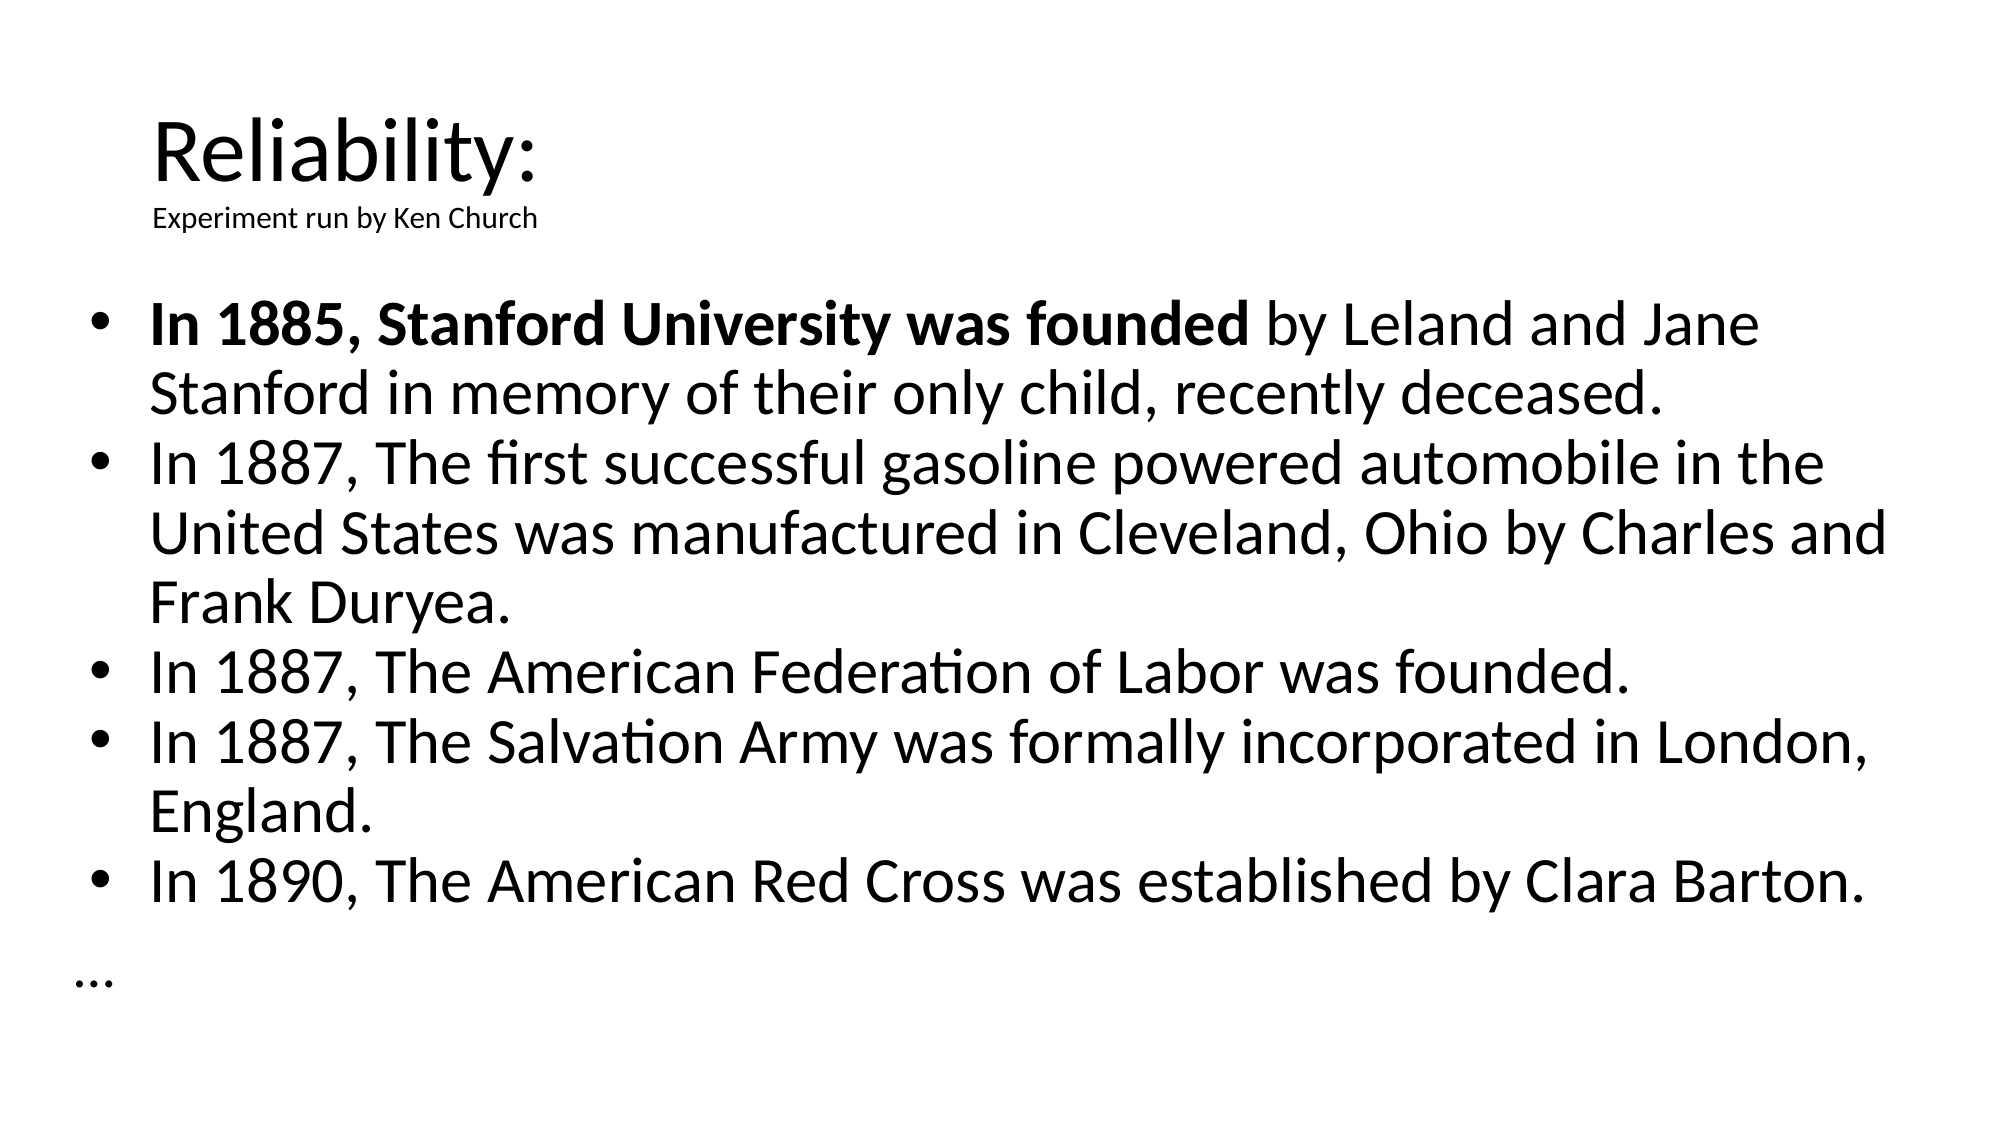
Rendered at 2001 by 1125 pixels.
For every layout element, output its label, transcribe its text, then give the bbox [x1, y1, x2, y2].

title Reliability: Experiment run by Ken Church [137, 59, 1863, 278]
list In 1885, Stanford University was founded by Leland and Jane Stanford in memory of their only child, recently deceased. In 1887, The first successful gasoline powered automobile in the United States was manufactured in Cleveland, Ohio by Charles and Frank Duryea. In 1887, The American Federation of Labor was founded. In 1887, The Salvation Army was formally incorporated in London, England. In 1890, The American Red Cross was established by Clara Barton. … [59, 282, 1961, 1047]
